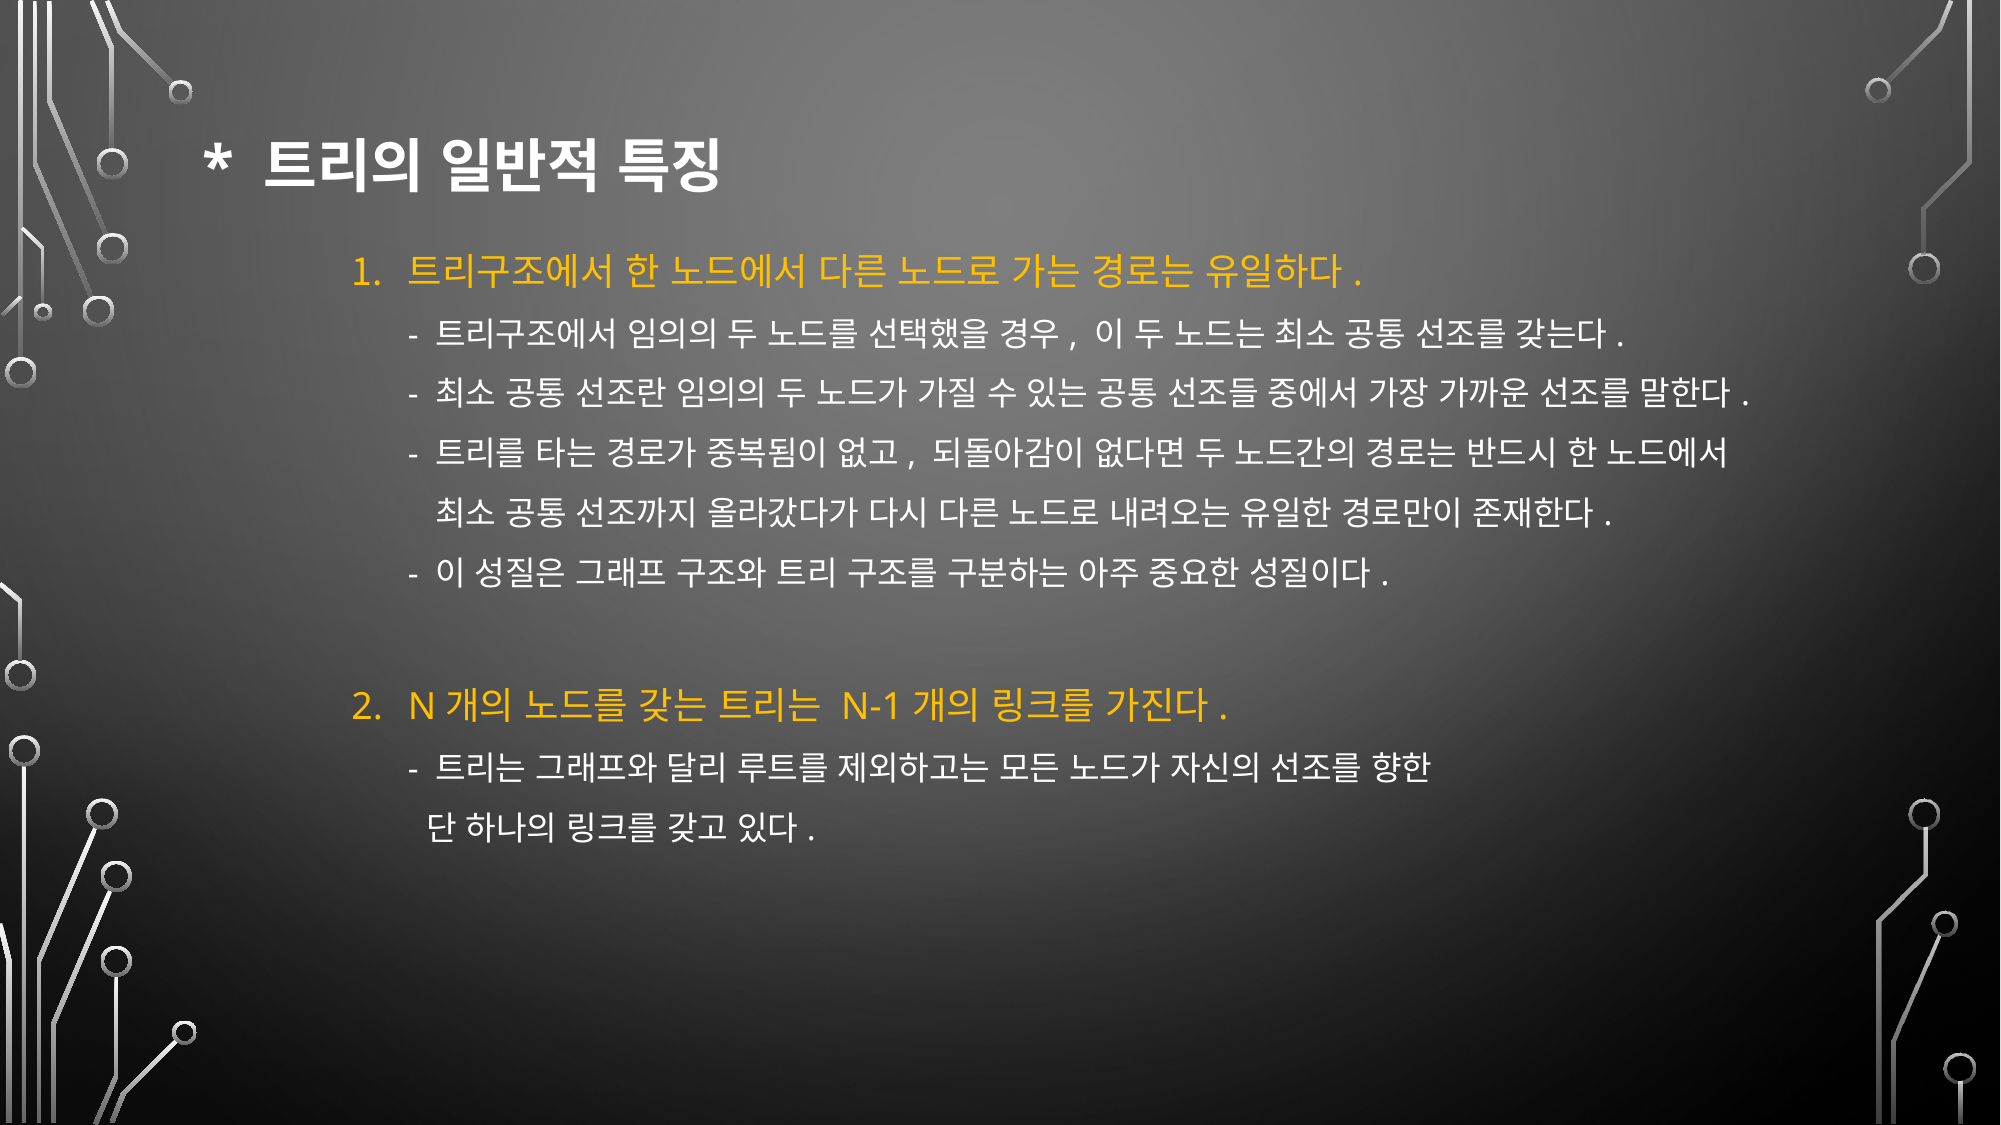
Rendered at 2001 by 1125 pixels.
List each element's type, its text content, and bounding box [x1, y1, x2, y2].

text_box * 트리의 일반적 특징 [187, 97, 1813, 240]
text_box 트리구조에서 한 노드에서 다른 노드로 가는 경로는 유일하다. - 트리구조에서 임의의 두 노드를 선택했을 경우, 이 두 노드는 최소 공통 선조를 갖는다. - 최소 공통 선조란 임의의 두 노드가 가질 수 있는 공통 선조들 중에서 가장 가까운 선조를 말한다. - 트리를 타는 경로가 중복됨이 없고, 되돌아감이 없다면 두 노드간의 경로는 반드시 한 노드에서 최소 공통 선조까지 올라갔다가 다시 다른 노드로 내려오는 유일한 경로만이 존재한다. - 이 성질은 그래프 구조와 트리 구조를 구분하는 아주 중요한 성질이다. N개의 노드를 갖는 트리는 N-1개의 링크를 가진다. - 트리는 그래프와 달리 루트를 제외하고는 모든 노드가 자신의 선조를 향한 단 하나의 링크를 갖고 있다. [336, 217, 1765, 855]
